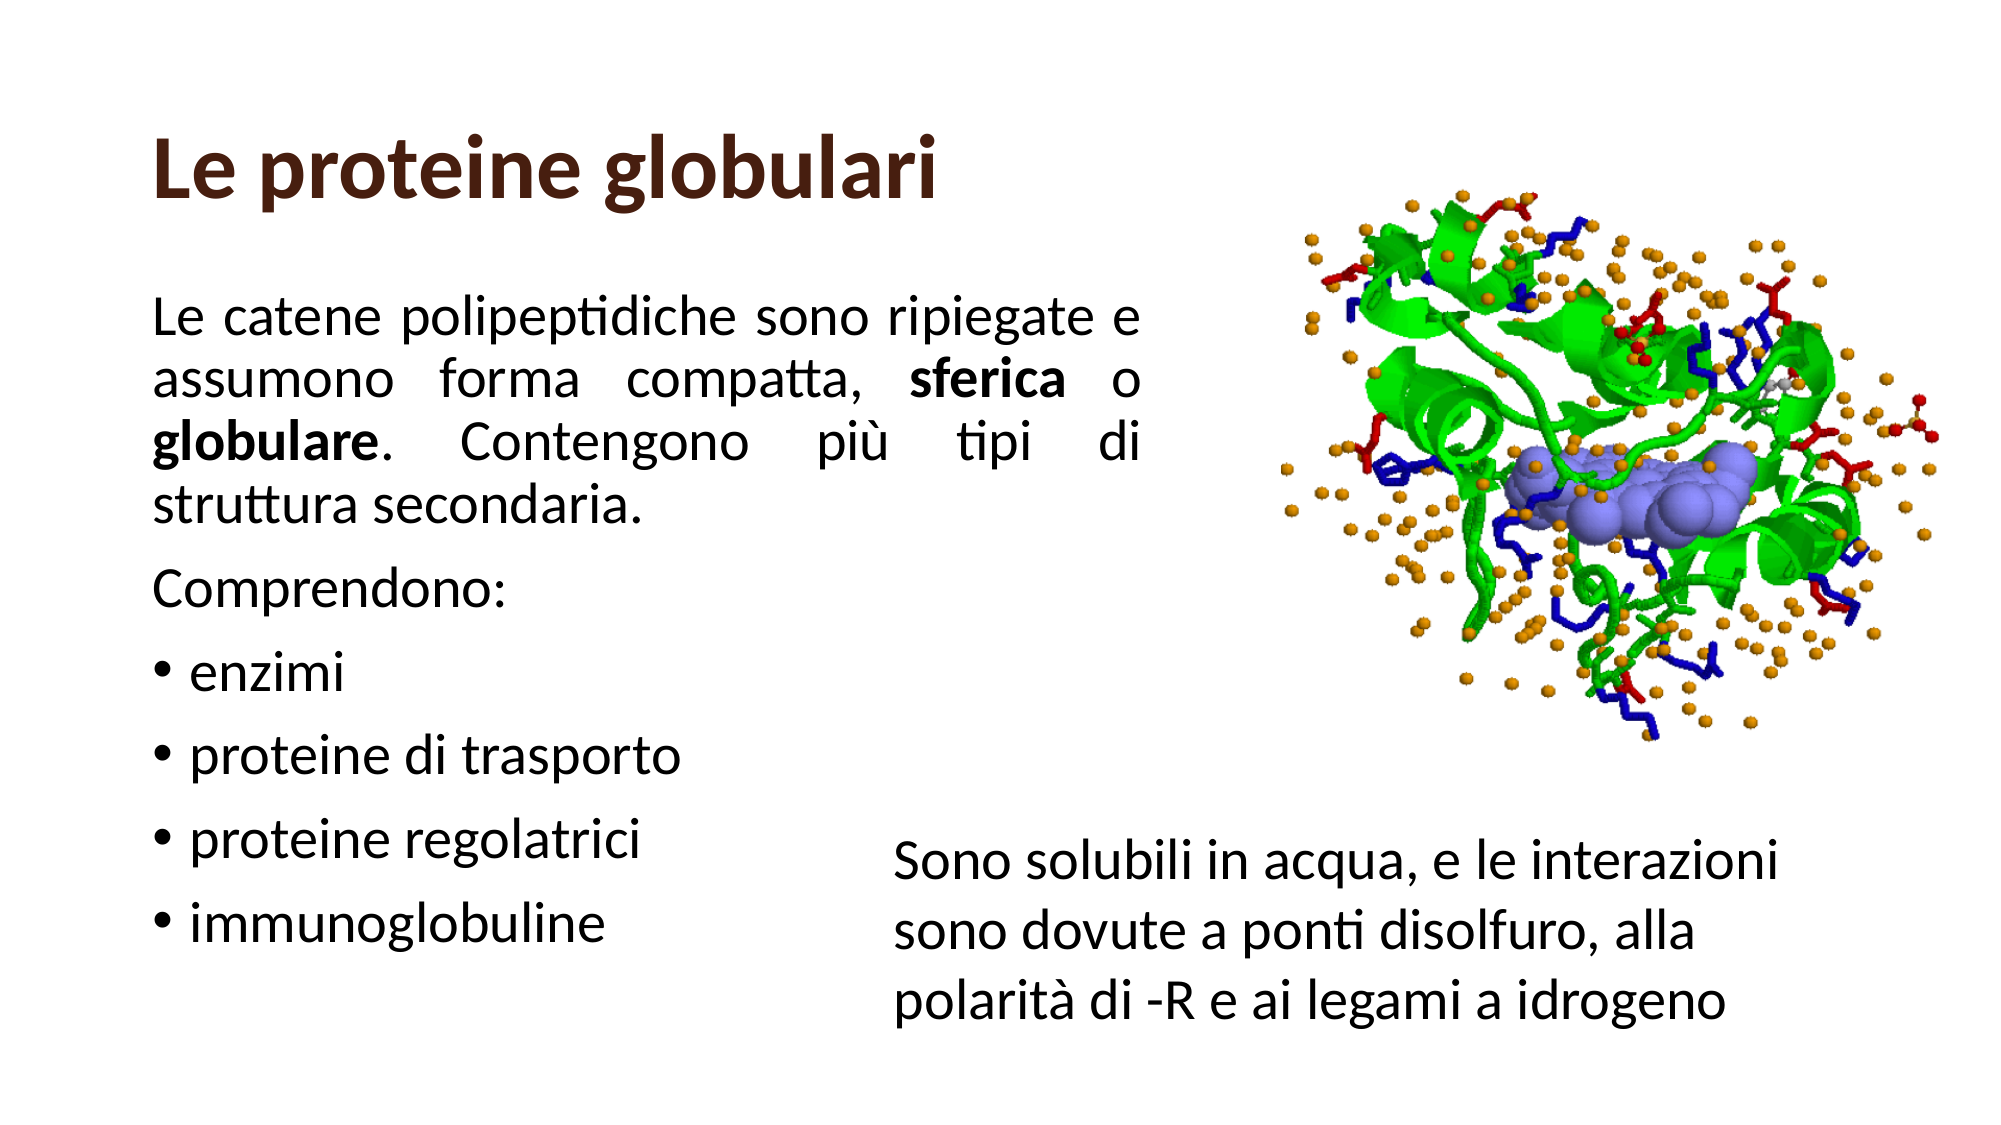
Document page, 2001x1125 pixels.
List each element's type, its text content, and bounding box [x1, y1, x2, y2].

picture [1281, 168, 1945, 771]
title Le proteine globulari [137, 59, 1863, 278]
list Le catene polipeptidiche sono ripiegate e assumono forma compatta, sferica o globulare. Contengono più tipi di struttura secondaria. Comprendono: enzimi proteine di trasporto proteine regolatrici immunoglobuline [137, 277, 1158, 989]
text_box Sono solubili in acqua, e le interazioni sono dovute a ponti disolfuro, alla polarità di -R e ai legami a idrogeno [879, 813, 1899, 1084]
